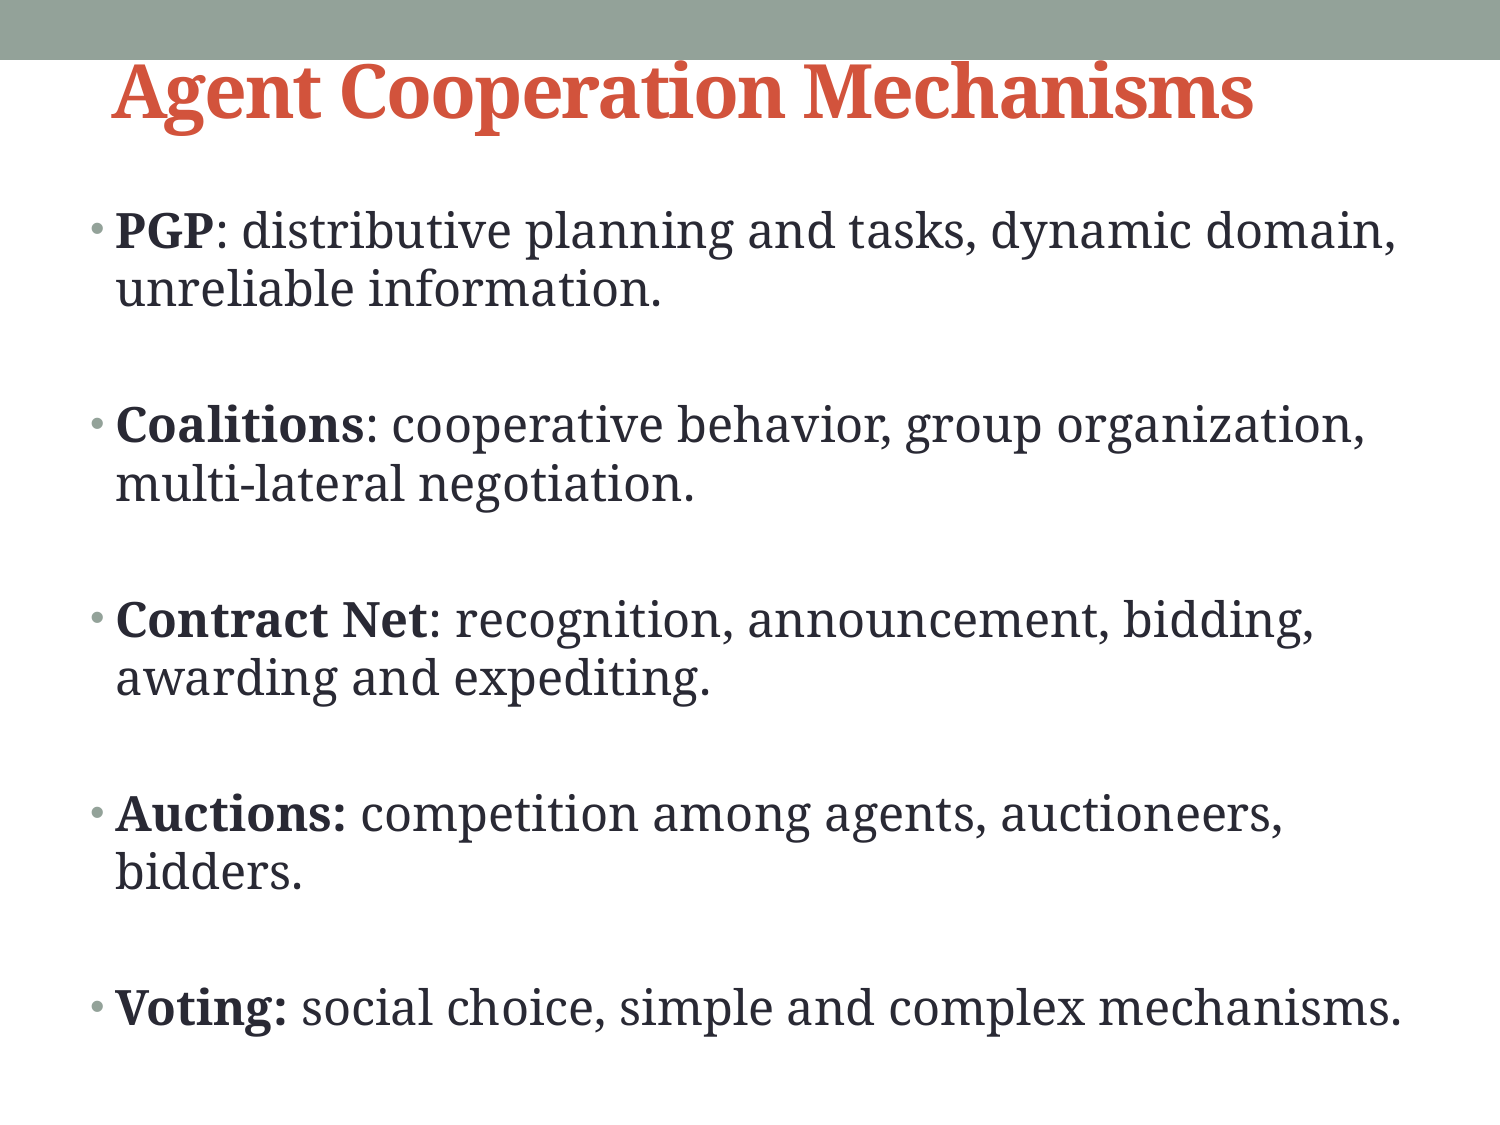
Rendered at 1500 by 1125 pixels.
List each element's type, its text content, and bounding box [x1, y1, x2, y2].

list PGP: distributive planning and tasks, dynamic domain, unreliable information. Coalitions: cooperative behavior, group organization, multi-lateral negotiation. Contract Net: recognition, announcement, bidding, awarding and expediting. Auctions: competition among agents, auctioneers, bidders. Voting: social choice, simple and complex mechanisms. [75, 192, 1425, 1106]
title Agent Cooperation Mechanisms [96, 7, 1447, 171]
